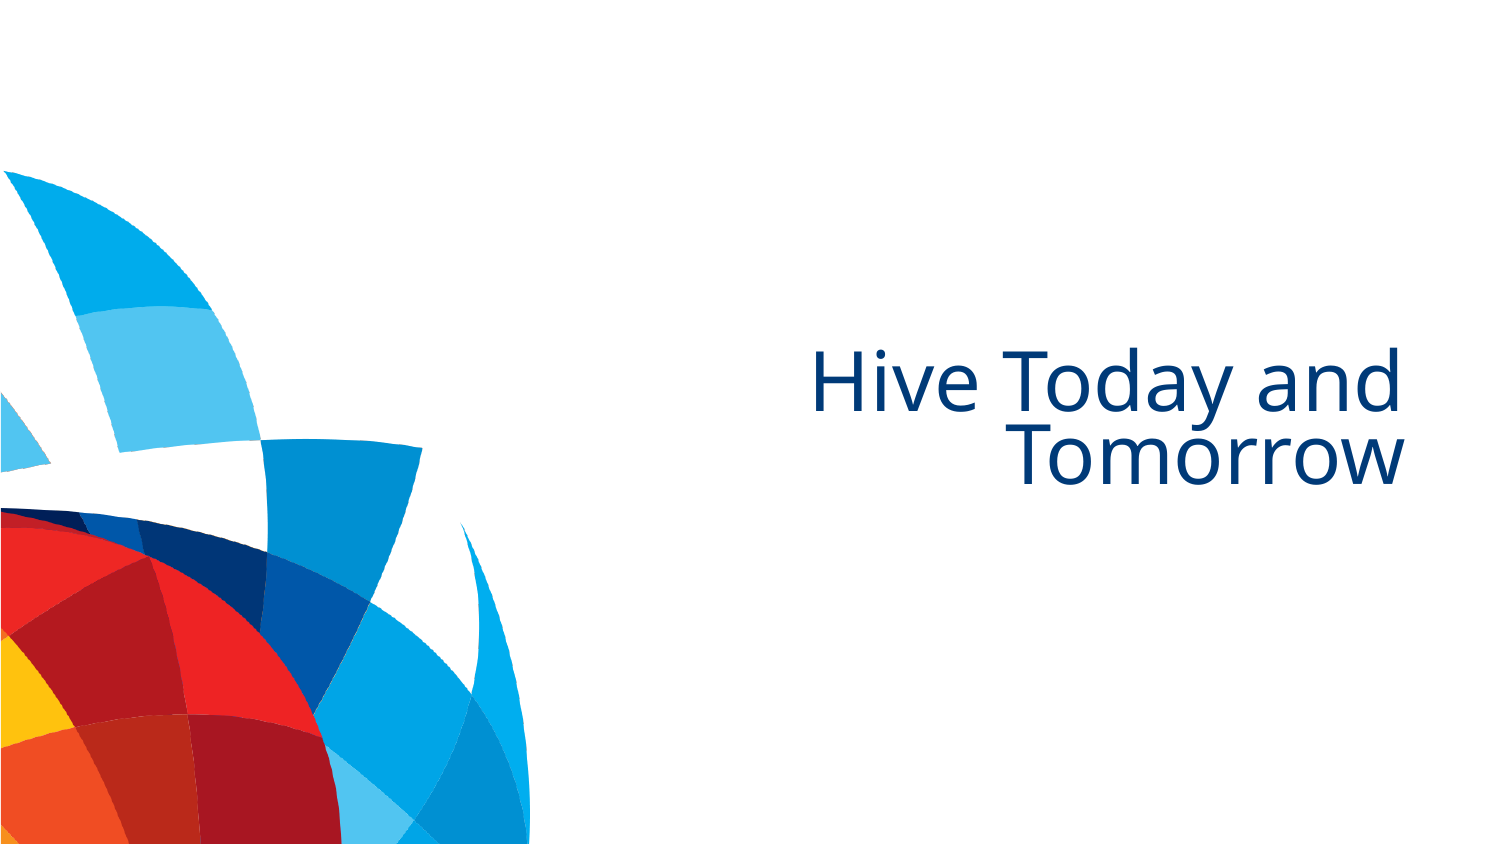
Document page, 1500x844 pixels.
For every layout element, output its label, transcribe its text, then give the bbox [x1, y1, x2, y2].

picture [0, 0, 692, 844]
title Hive Today and Tomorrow [434, 392, 1421, 509]
